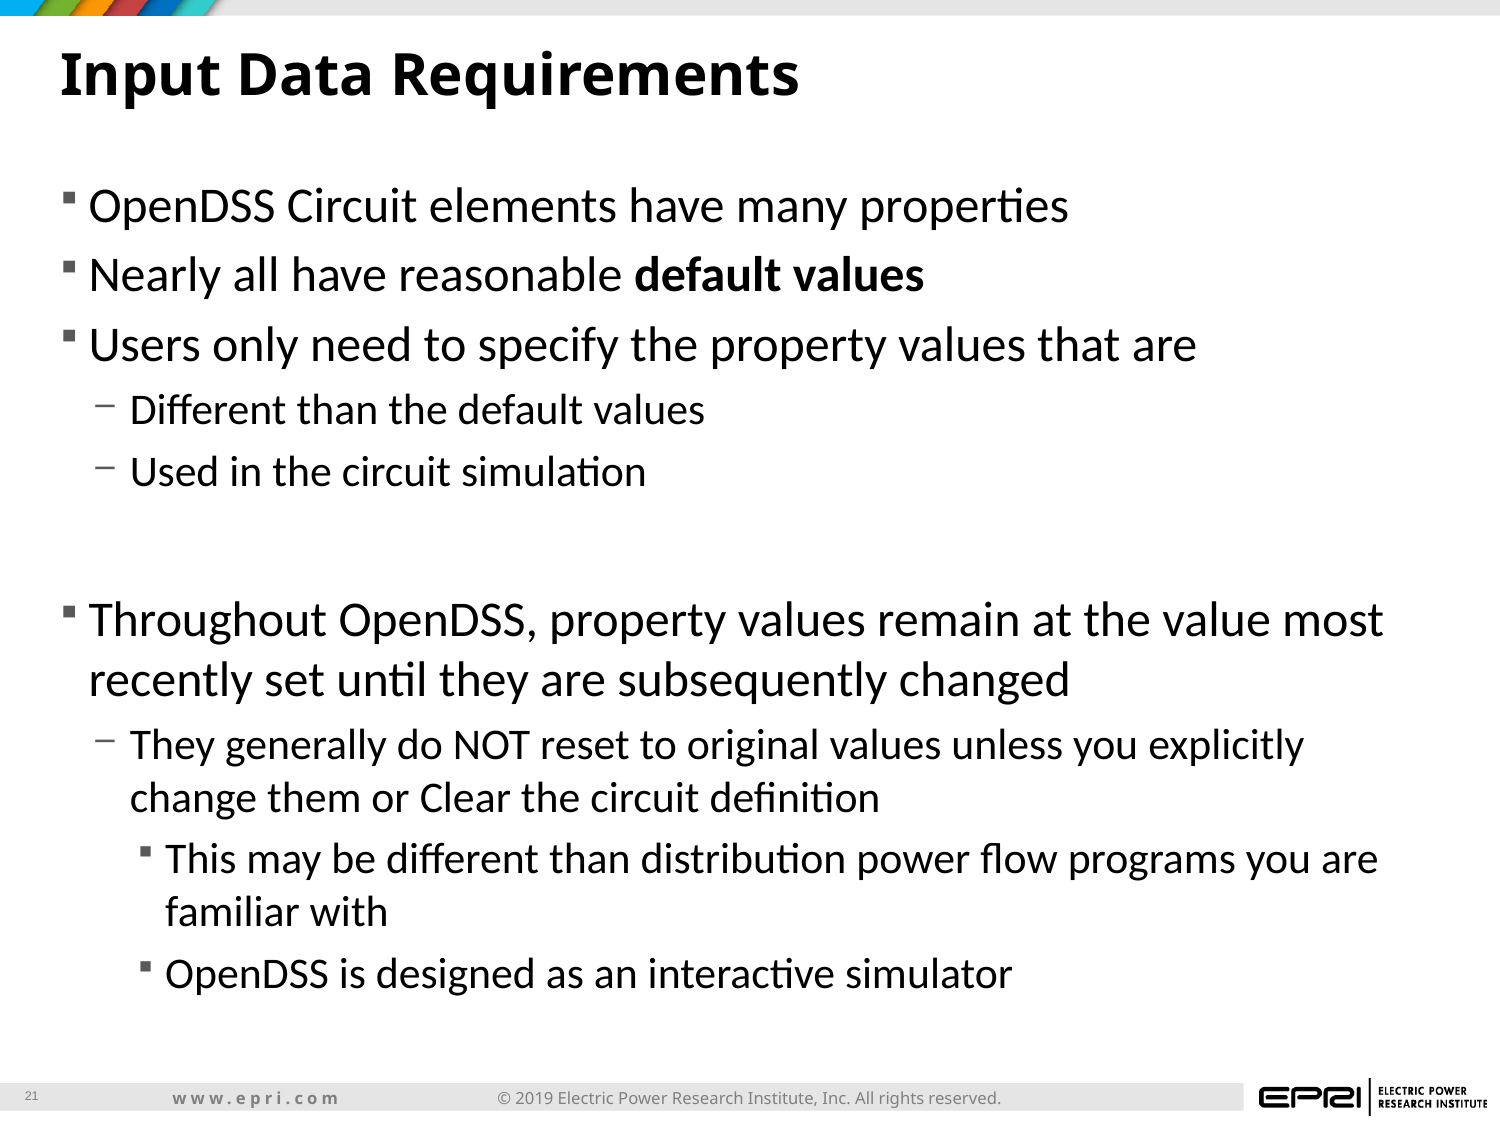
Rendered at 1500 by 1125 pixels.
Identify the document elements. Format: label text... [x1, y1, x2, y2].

picture [34, 0, 268, 16]
picture [1259, 1078, 1487, 1116]
list OpenDSS Circuit elements have many properties Nearly all have reasonable default values Users only need to specify the property values that are Different than the default values Used in the circuit simulation Throughout OpenDSS, property values remain at the value most recently set until they are subsequently changed They generally do NOT reset to original values unless you explicitly change them or Clear the circuit definition This may be different than distribution power flow programs you are familiar with OpenDSS is designed as an interactive simulator [44, 164, 1456, 1066]
title Input Data Requirements [44, 29, 1452, 151]
